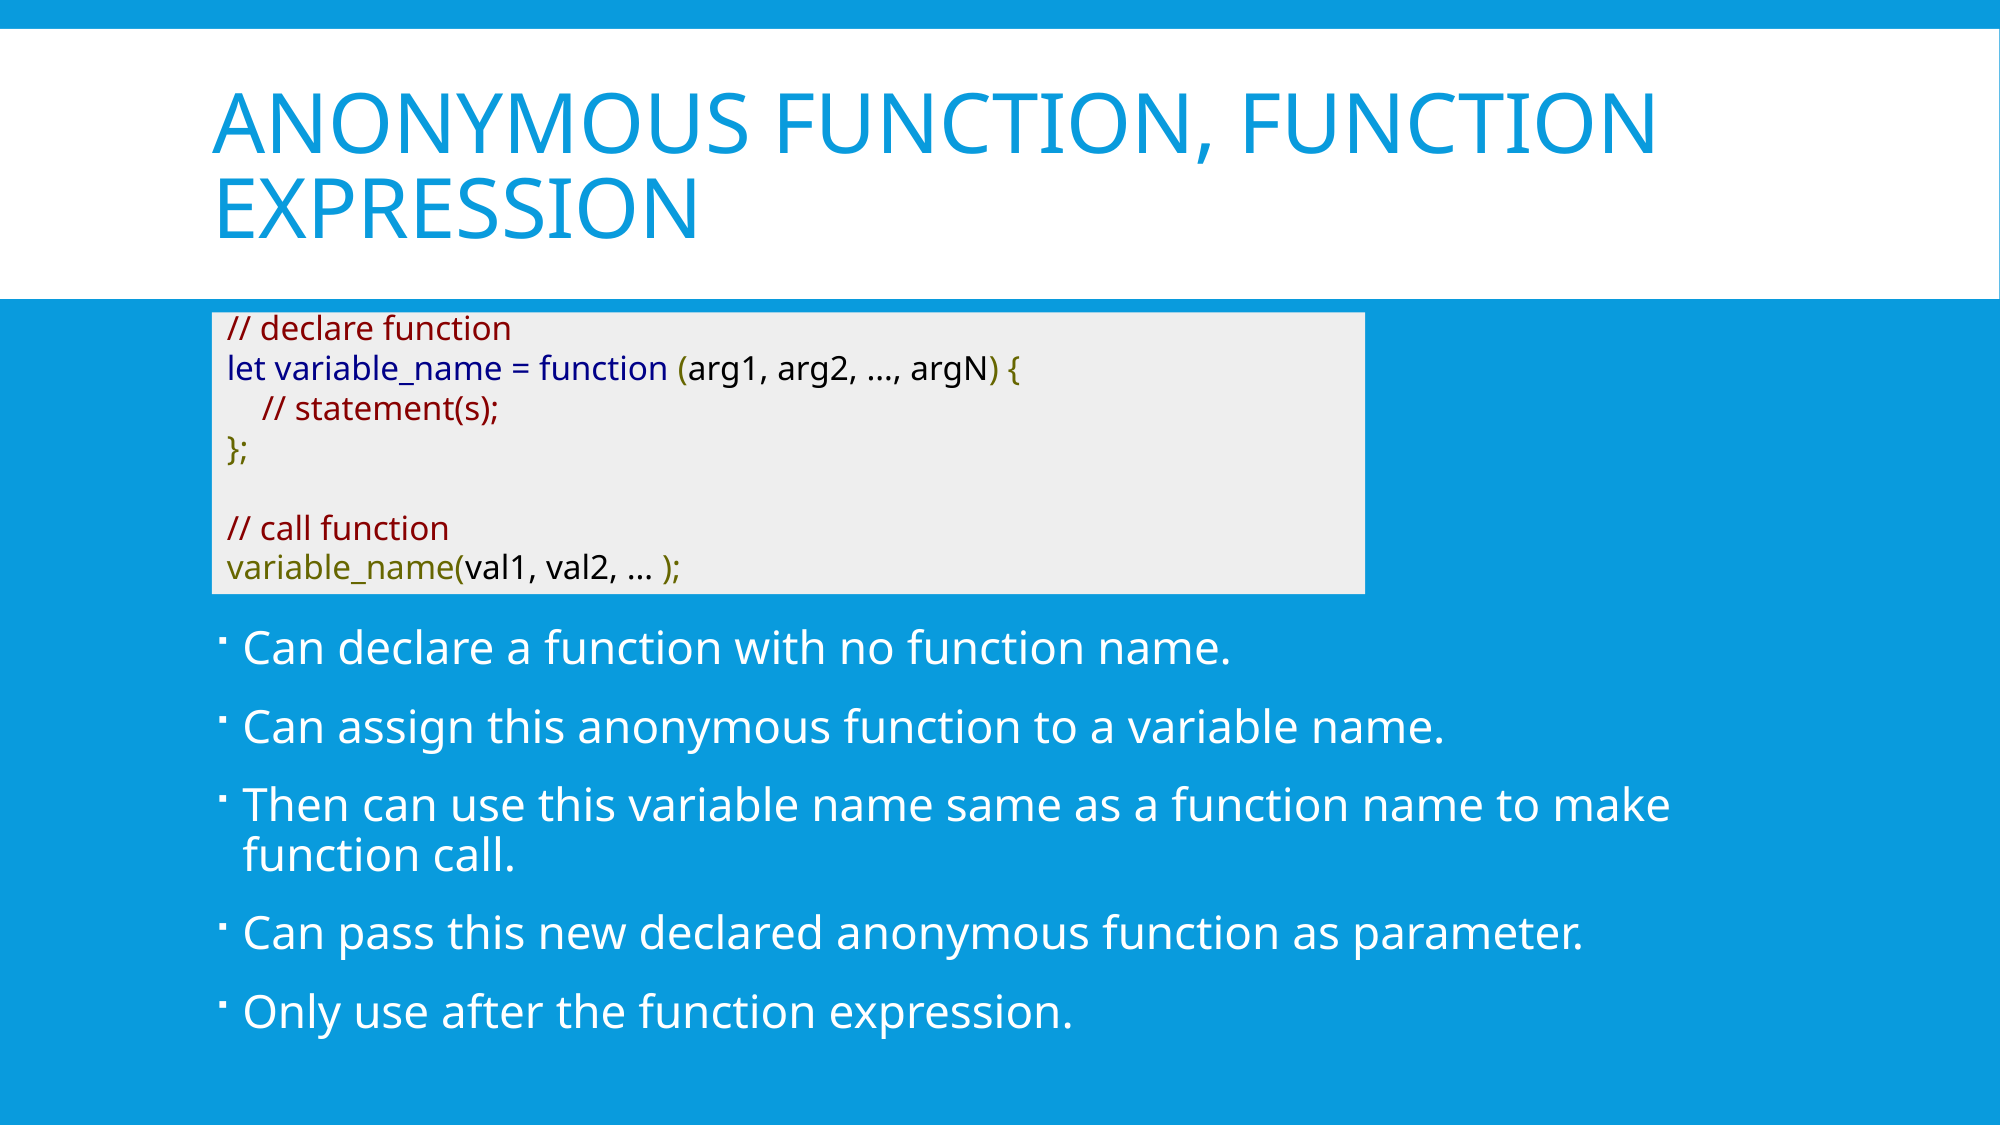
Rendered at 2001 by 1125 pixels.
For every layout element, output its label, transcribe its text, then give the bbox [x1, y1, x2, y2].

text_box // declare function let variable_name = function (arg1, arg2, …, argN) { // statement(s); }; // call function variable_name(val1, val2, … ); [211, 312, 1366, 595]
list Can declare a function with no function name. Can assign this anonymous function to a variable name. Then can use this variable name same as a function name to make function call. Can pass this new declared anonymous function as parameter. Only use after the function expression. [197, 617, 1852, 1079]
title Anonymous function, function expression [197, 46, 1803, 295]
